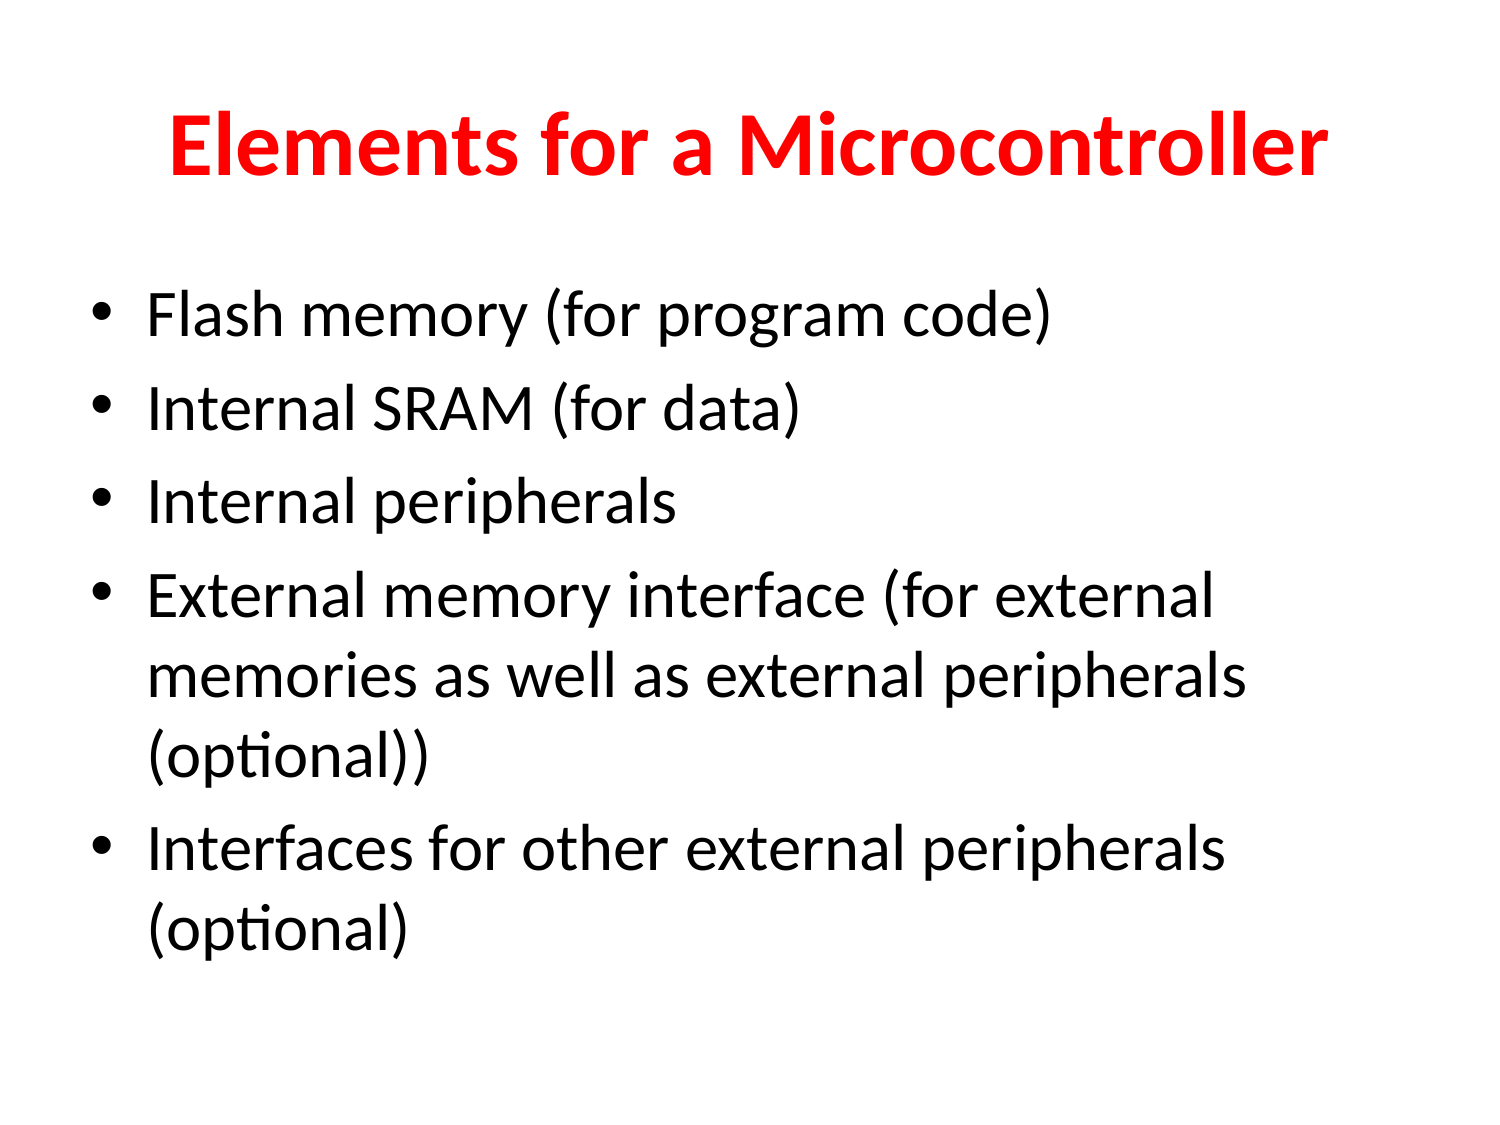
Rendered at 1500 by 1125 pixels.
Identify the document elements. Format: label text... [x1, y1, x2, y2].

title Elements for a Microcontroller [75, 45, 1425, 233]
list Flash memory (for program code) Internal SRAM (for data) Internal peripherals External memory interface (for external memories as well as external peripherals (optional)) Interfaces for other external peripherals (optional) [75, 262, 1425, 1005]
